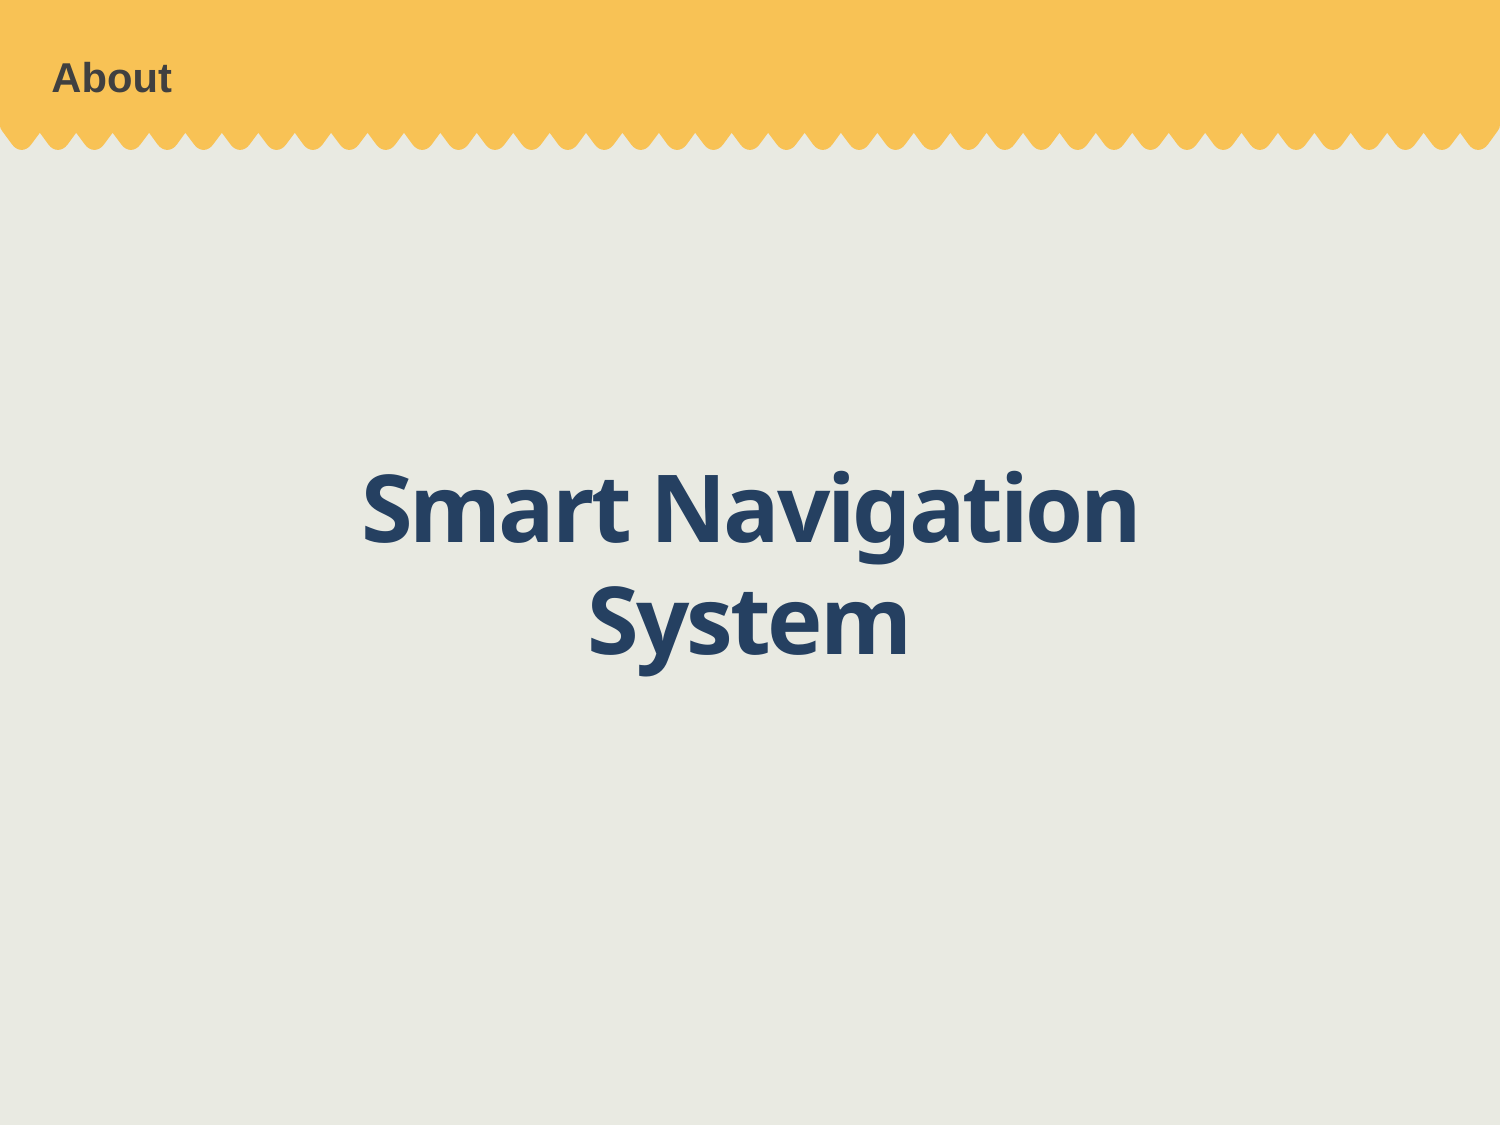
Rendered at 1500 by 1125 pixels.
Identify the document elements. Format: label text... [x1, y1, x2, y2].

text_box Smart Navigation System [281, 441, 1219, 681]
title About [36, 49, 1242, 111]
